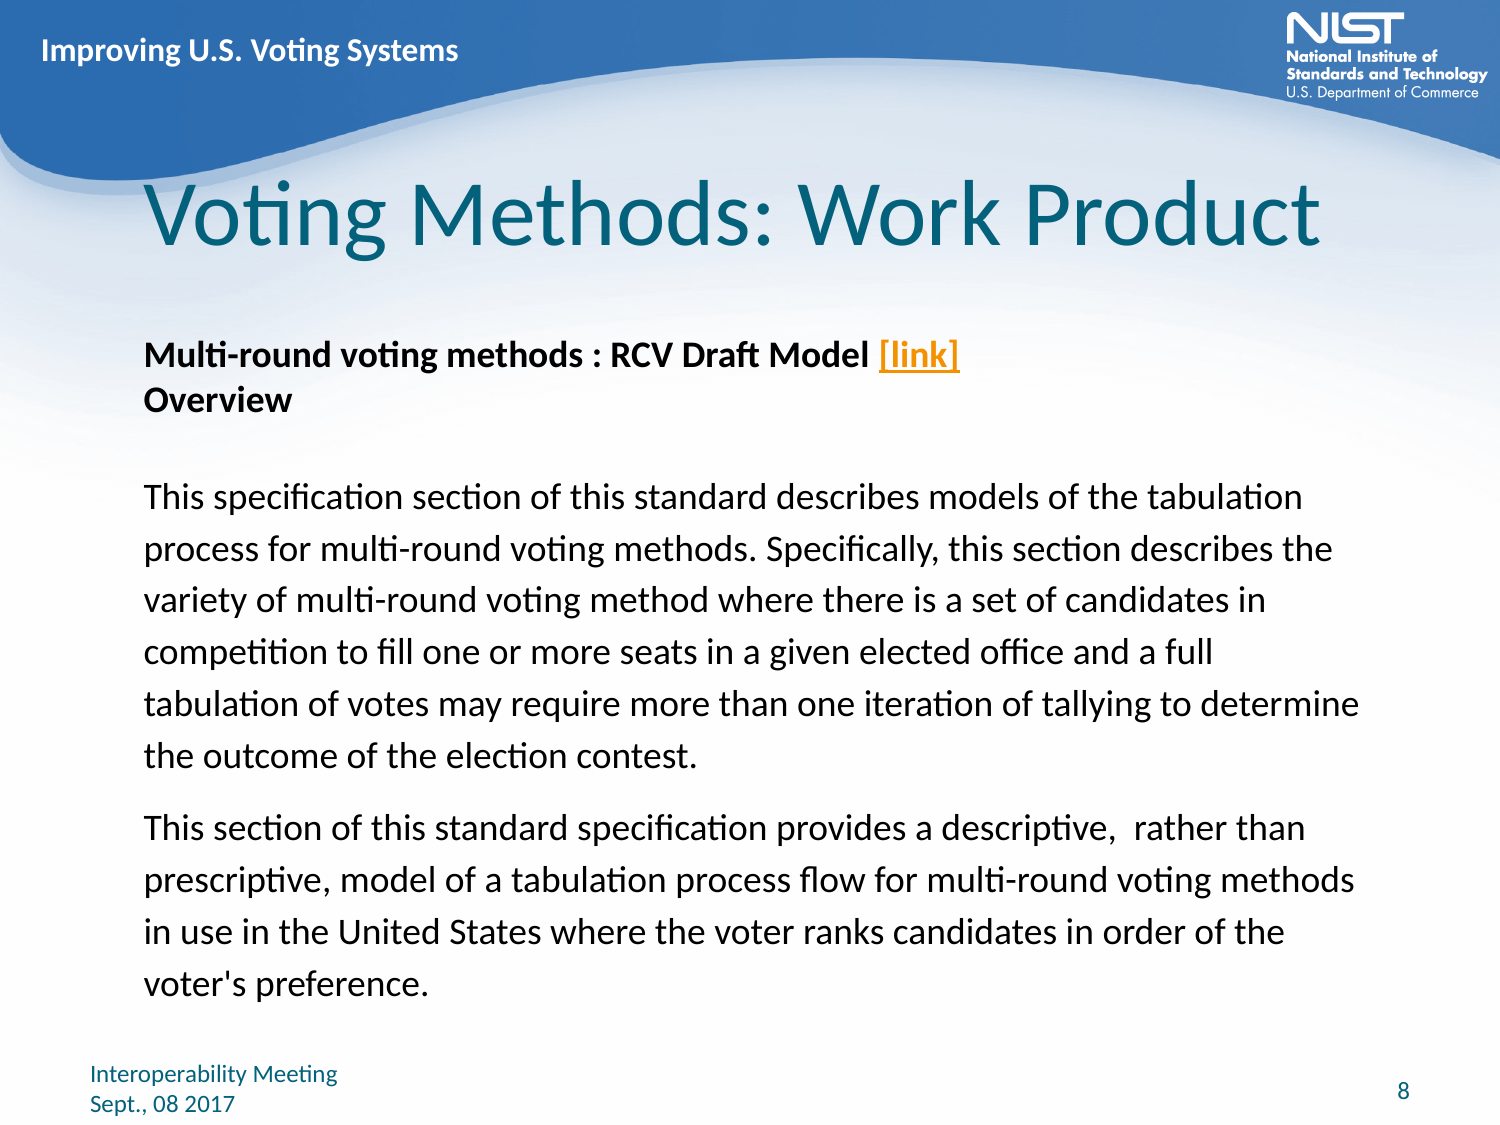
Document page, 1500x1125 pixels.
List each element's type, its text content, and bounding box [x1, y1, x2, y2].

slide_number ‹#› [1074, 1059, 1425, 1120]
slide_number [75, 1056, 488, 1119]
footer Improving U.S. Voting Systems [12, 18, 488, 79]
text_box Voting Methods: Work Product [128, 136, 1423, 278]
picture [0, 0, 1500, 1125]
title Multi-round voting methods : RCV Draft Model [link] Overview This specification section of this standard describes models of the tabulation process for multi-round voting methods. Specifically, this section describes the variety of multi-round voting method where there is a set of candidates in competition to fill one or more seats in a given elected office and a full tabulation of votes may require more than one iteration of tallying to determine the outcome of the election contest. This section of this standard specification provides a descriptive, rather than prescriptive, model of a tabulation process flow for multi-round voting methods in use in the United States where the voter ranks candidates in order of the voter's preference. [128, 278, 1384, 1057]
